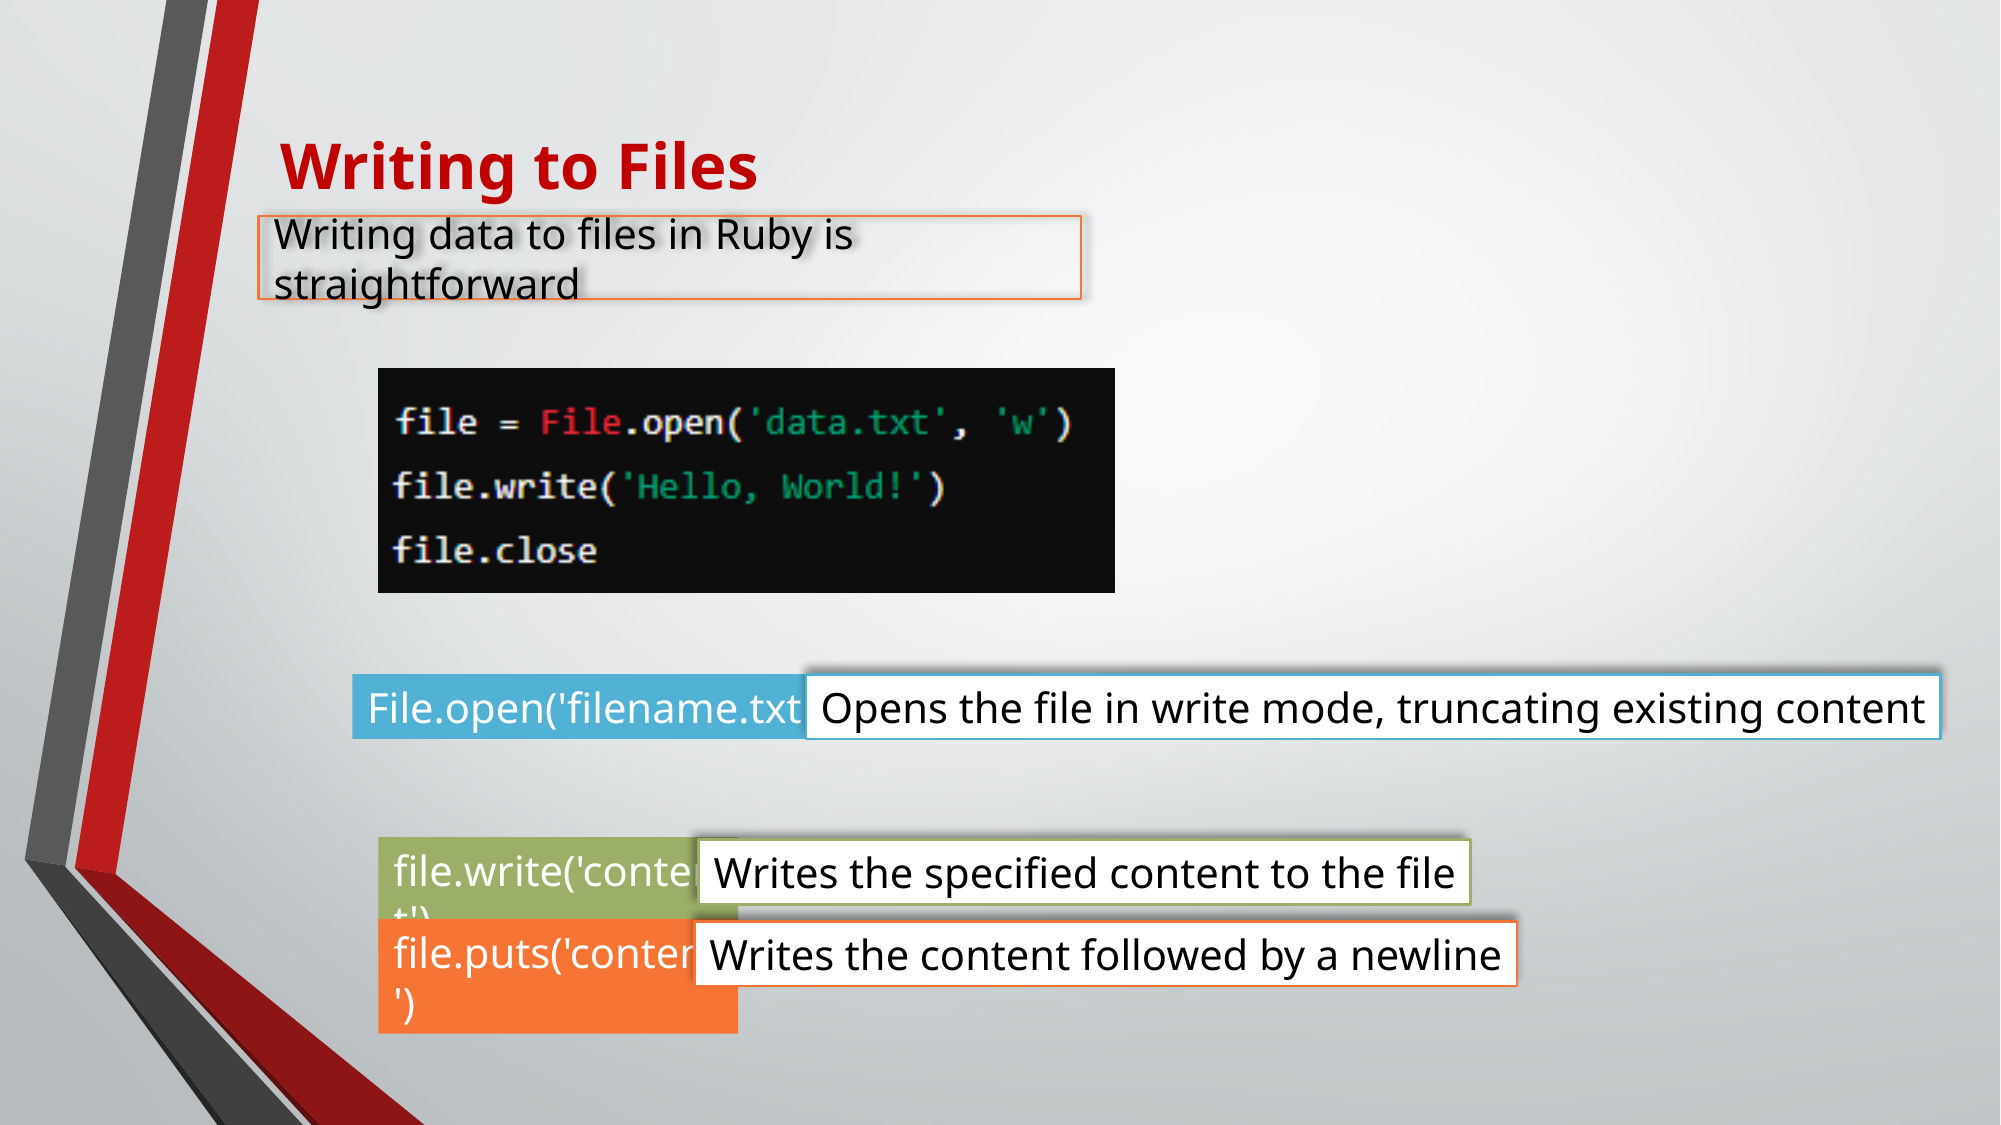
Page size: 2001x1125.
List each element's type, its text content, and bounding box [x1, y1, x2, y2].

text_box file.puts('content') [378, 918, 739, 1034]
picture [378, 368, 1115, 593]
text_box Writes the content followed by a newline [693, 920, 1518, 987]
text_box Writing data to files in Ruby is straightforward [257, 215, 1082, 300]
text_box File.open('filename.txt', 'w') [352, 674, 805, 739]
title Writing to Files [258, 118, 782, 211]
text_box file.write('content') [378, 837, 699, 918]
text_box Opens the file in write mode, truncating existing content [805, 673, 1942, 740]
text_box Writes the specified content to the file [697, 838, 1472, 906]
